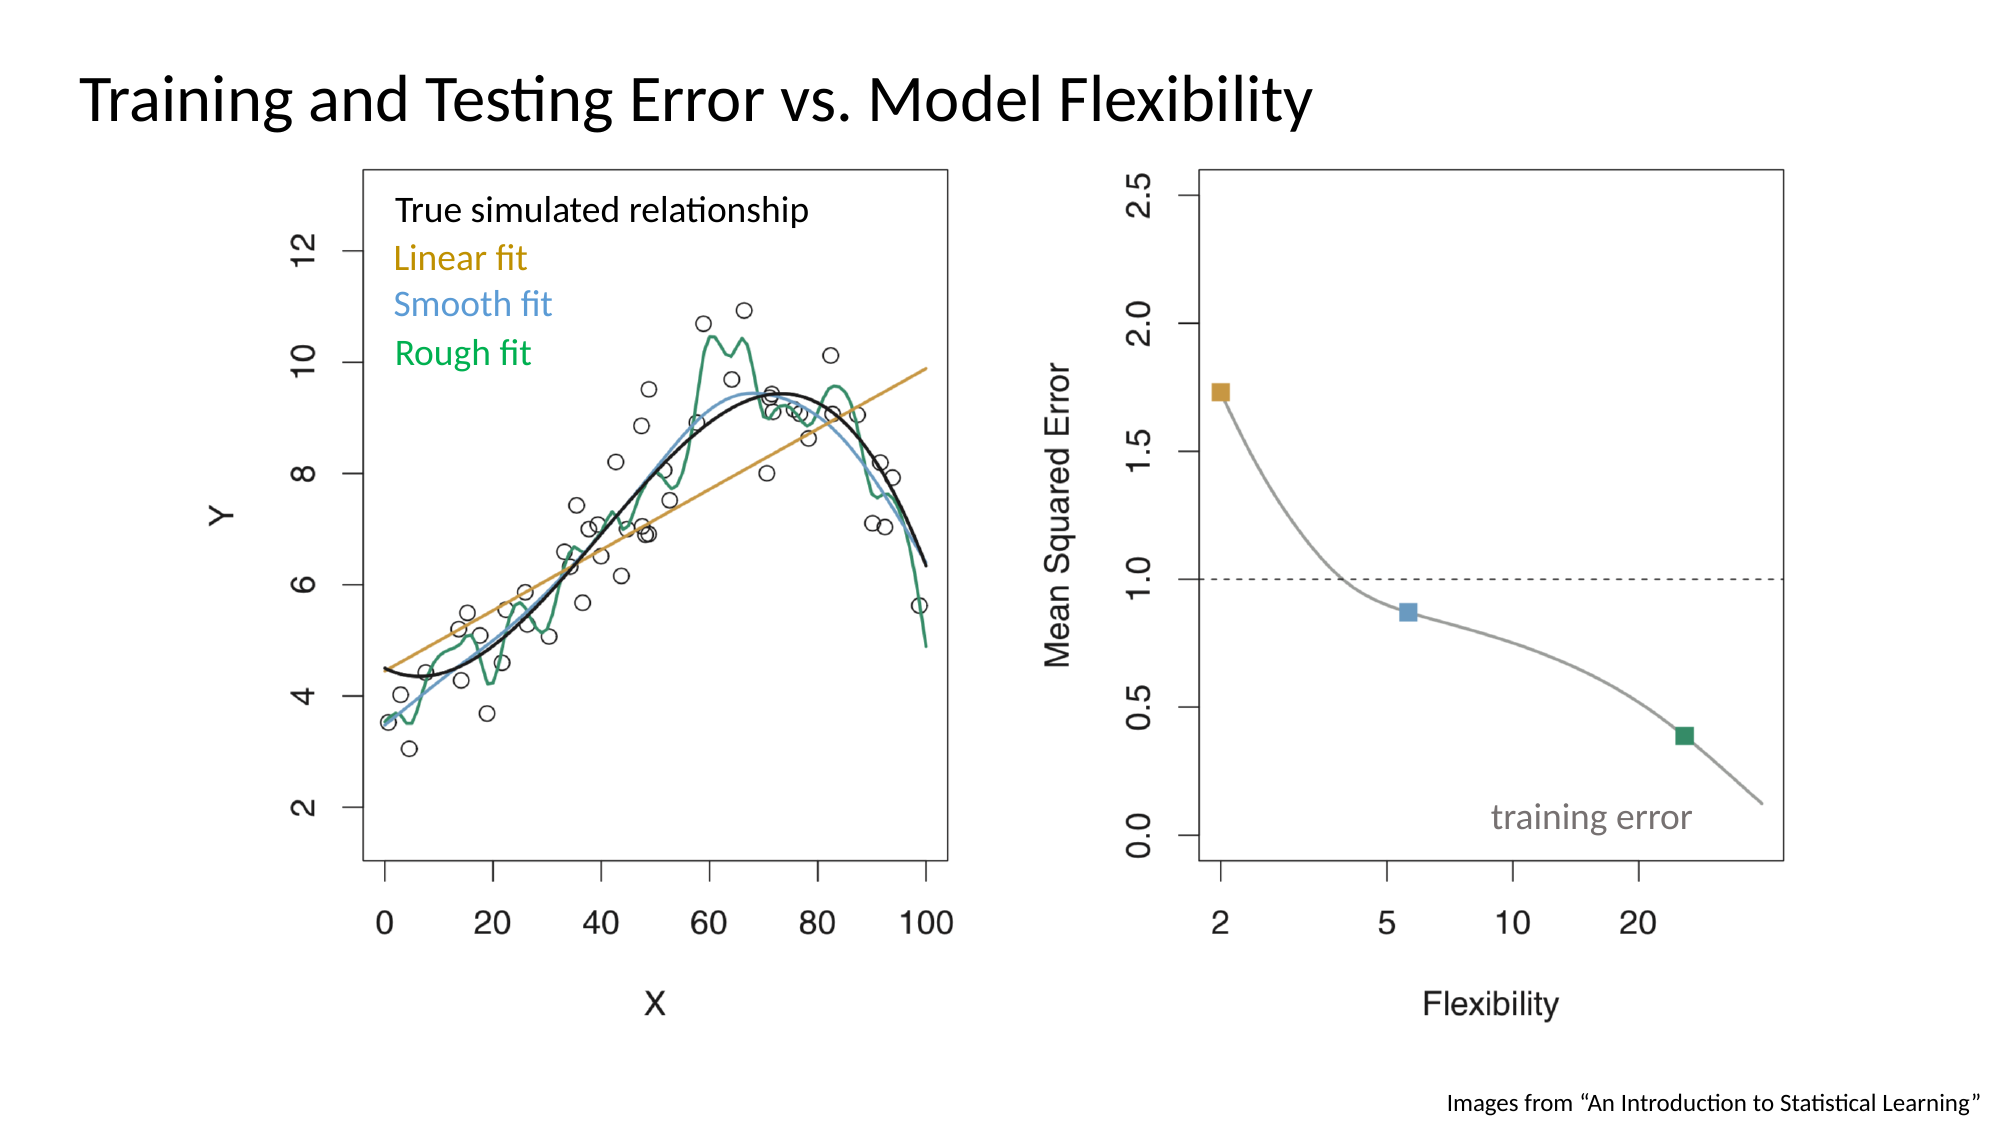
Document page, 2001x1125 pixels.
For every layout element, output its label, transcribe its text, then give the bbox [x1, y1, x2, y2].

text_box Images from “An Introduction to Statistical Learning” [1432, 1079, 1998, 1125]
picture [193, 143, 1807, 1047]
text_box Training and Testing Error vs. Model Flexibility [64, 47, 1331, 143]
